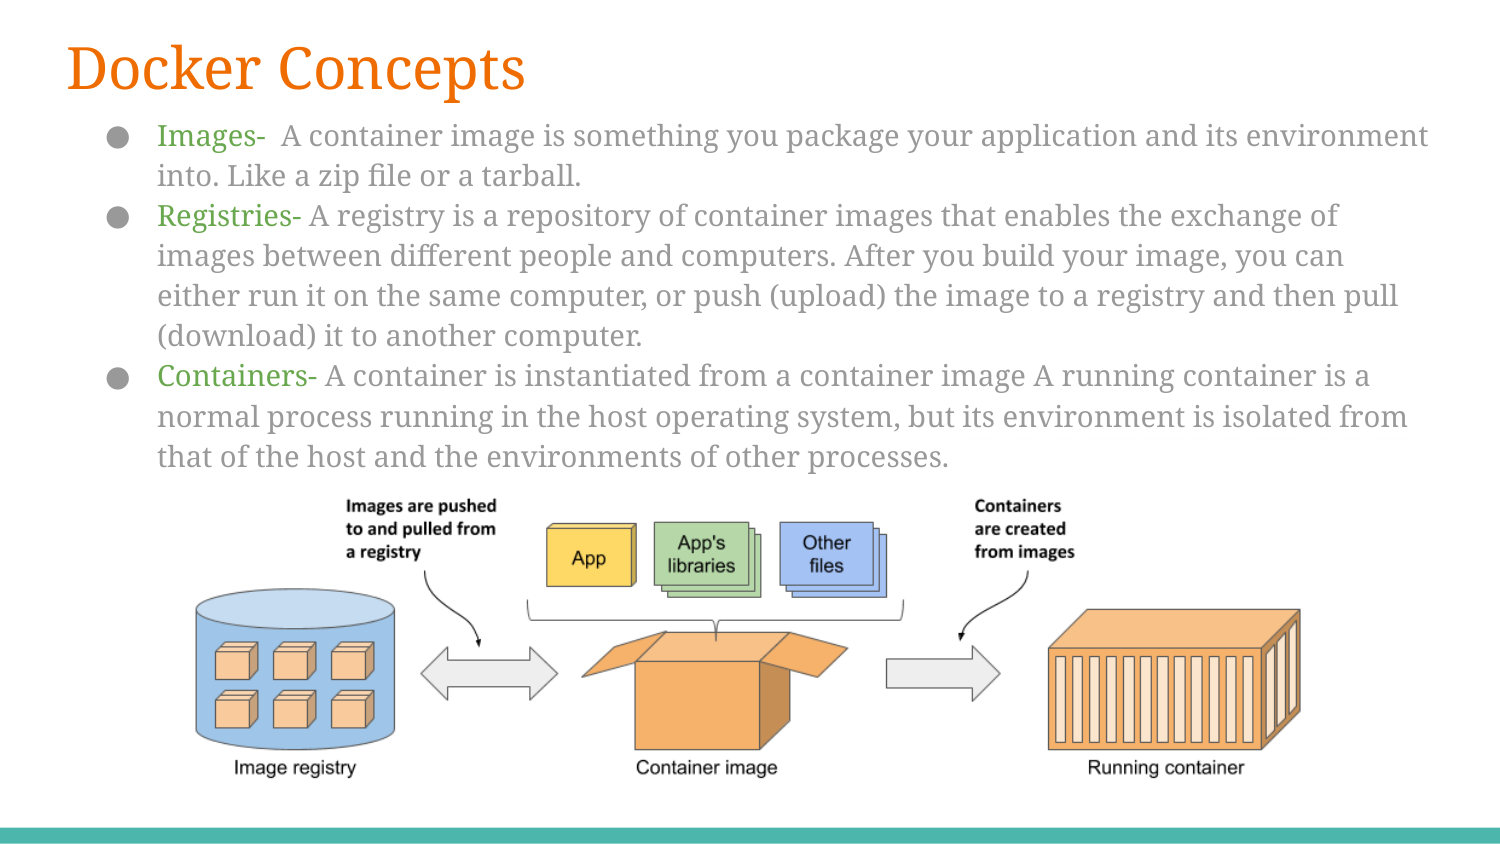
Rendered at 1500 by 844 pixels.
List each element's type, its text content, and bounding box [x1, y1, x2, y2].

text_box Images- A container image is something you package your application and its environment into. Like a zip file or a tarball. Registries- A registry is a repository of container images that enables the exchange of images between different people and computers. After you build your image, you can either run it on the same computer, or push (upload) the image to a registry and then pull (download) it to another computer. Containers- A container is instantiated from a container image A running container is a normal process running in the host operating system, but its environment is isolated from that of the host and the environments of other processes. [67, 96, 1449, 813]
picture [186, 494, 1314, 784]
title Docker Concepts [51, 16, 1449, 112]
